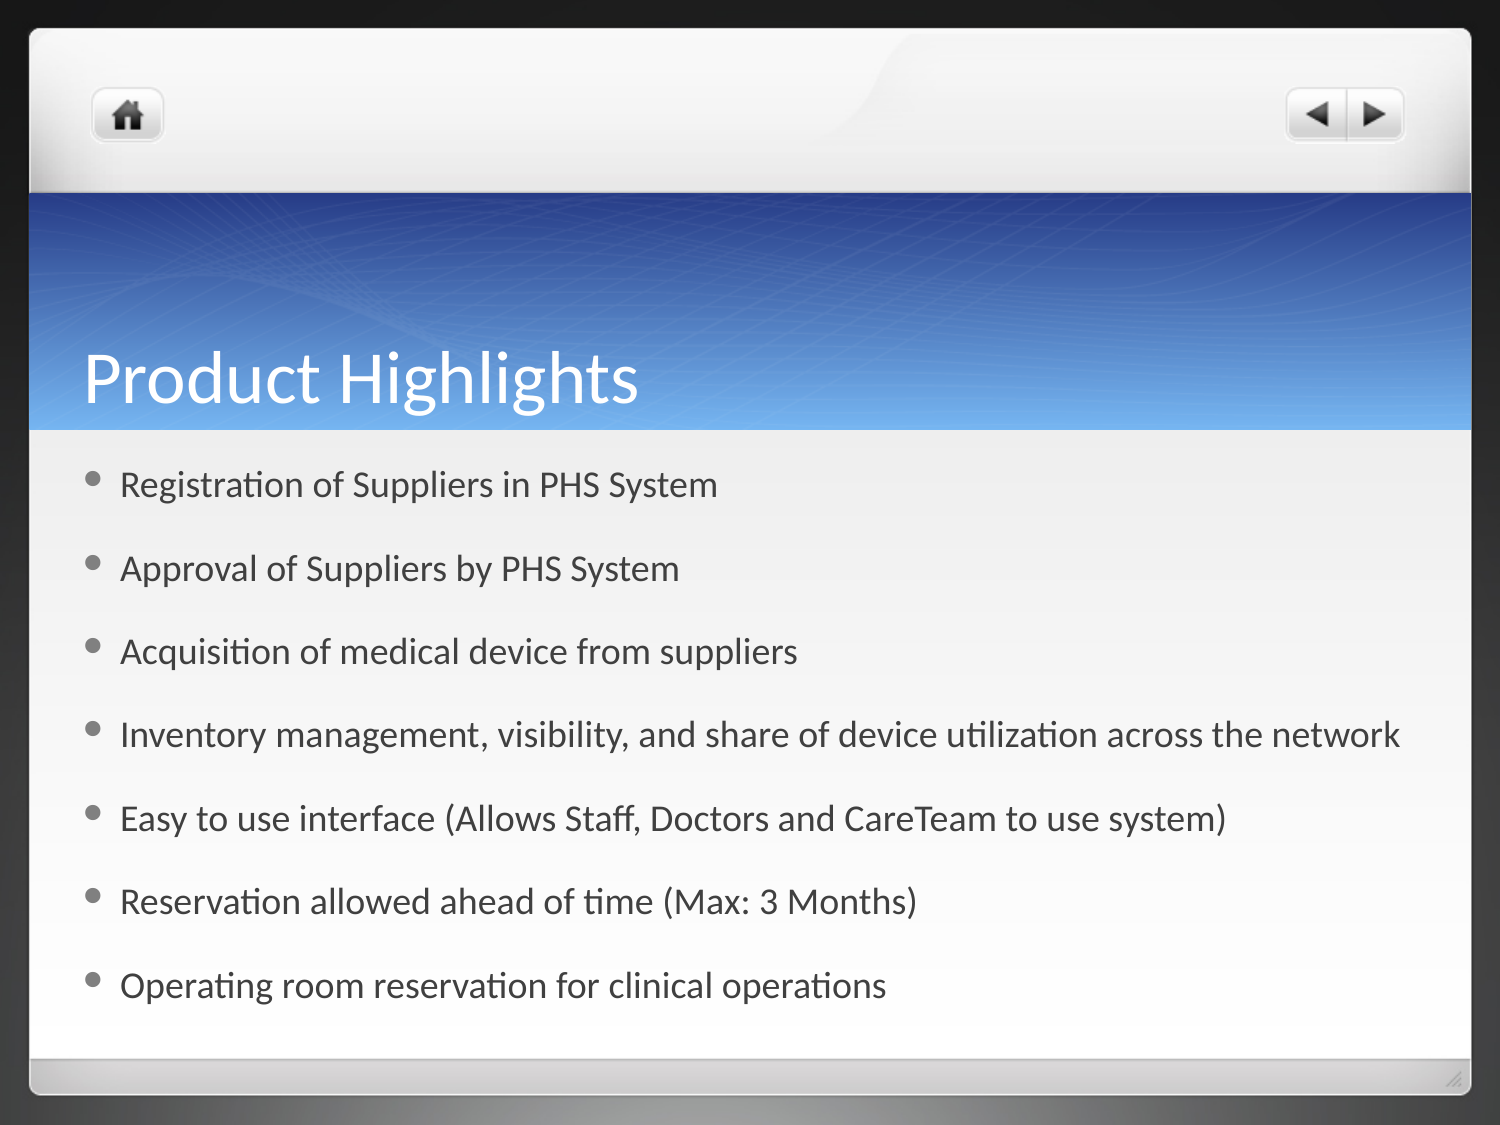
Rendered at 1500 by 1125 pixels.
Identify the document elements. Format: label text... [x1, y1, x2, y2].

picture [0, 0, 1500, 1125]
title Product Highlights [68, 238, 1432, 427]
list Registration of Suppliers in PHS System Approval of Suppliers by PHS System Acquisition of medical device from suppliers Inventory management, visibility, and share of device utilization across the network Easy to use interface (Allows Staff, Doctors and CareTeam to use system) Reservation allowed ahead of time (Max: 3 Months) Operating room reservation for clinical operations [68, 452, 1432, 1050]
